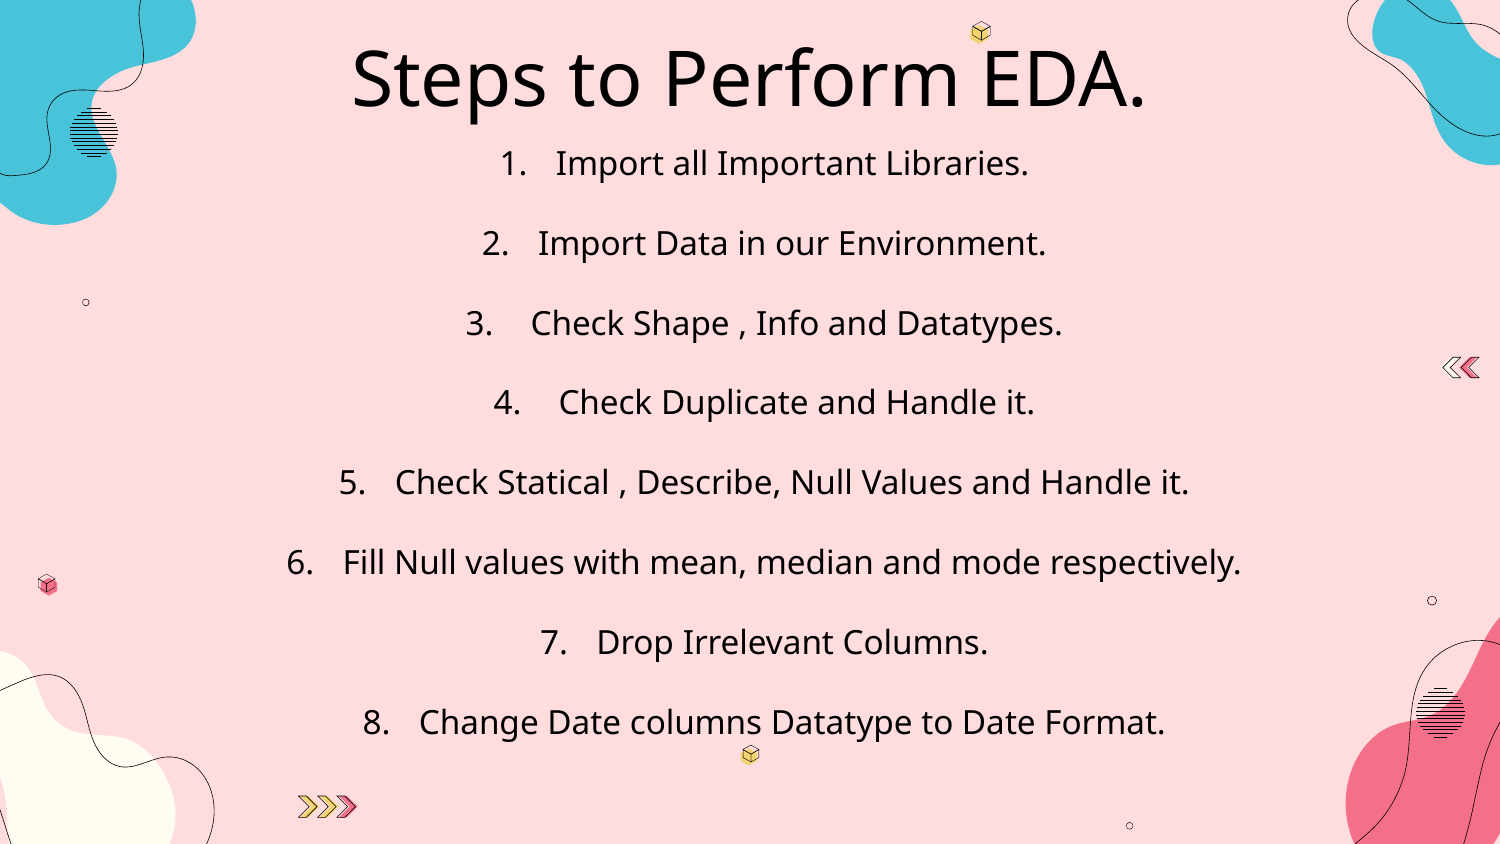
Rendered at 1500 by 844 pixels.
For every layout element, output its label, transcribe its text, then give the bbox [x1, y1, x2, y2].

title Steps to Perform EDA. [118, 14, 1382, 109]
subtitle Import all Important Libraries. Import Data in our Environment. Check Shape , Info and Datatypes. Check Duplicate and Handle it. Check Statical , Describe, Null Values and Handle it. Fill Null values with mean, median and mode respectively. Drop Irrelevant Columns. Change Date columns Datatype to Date Format. [69, 126, 1461, 684]
